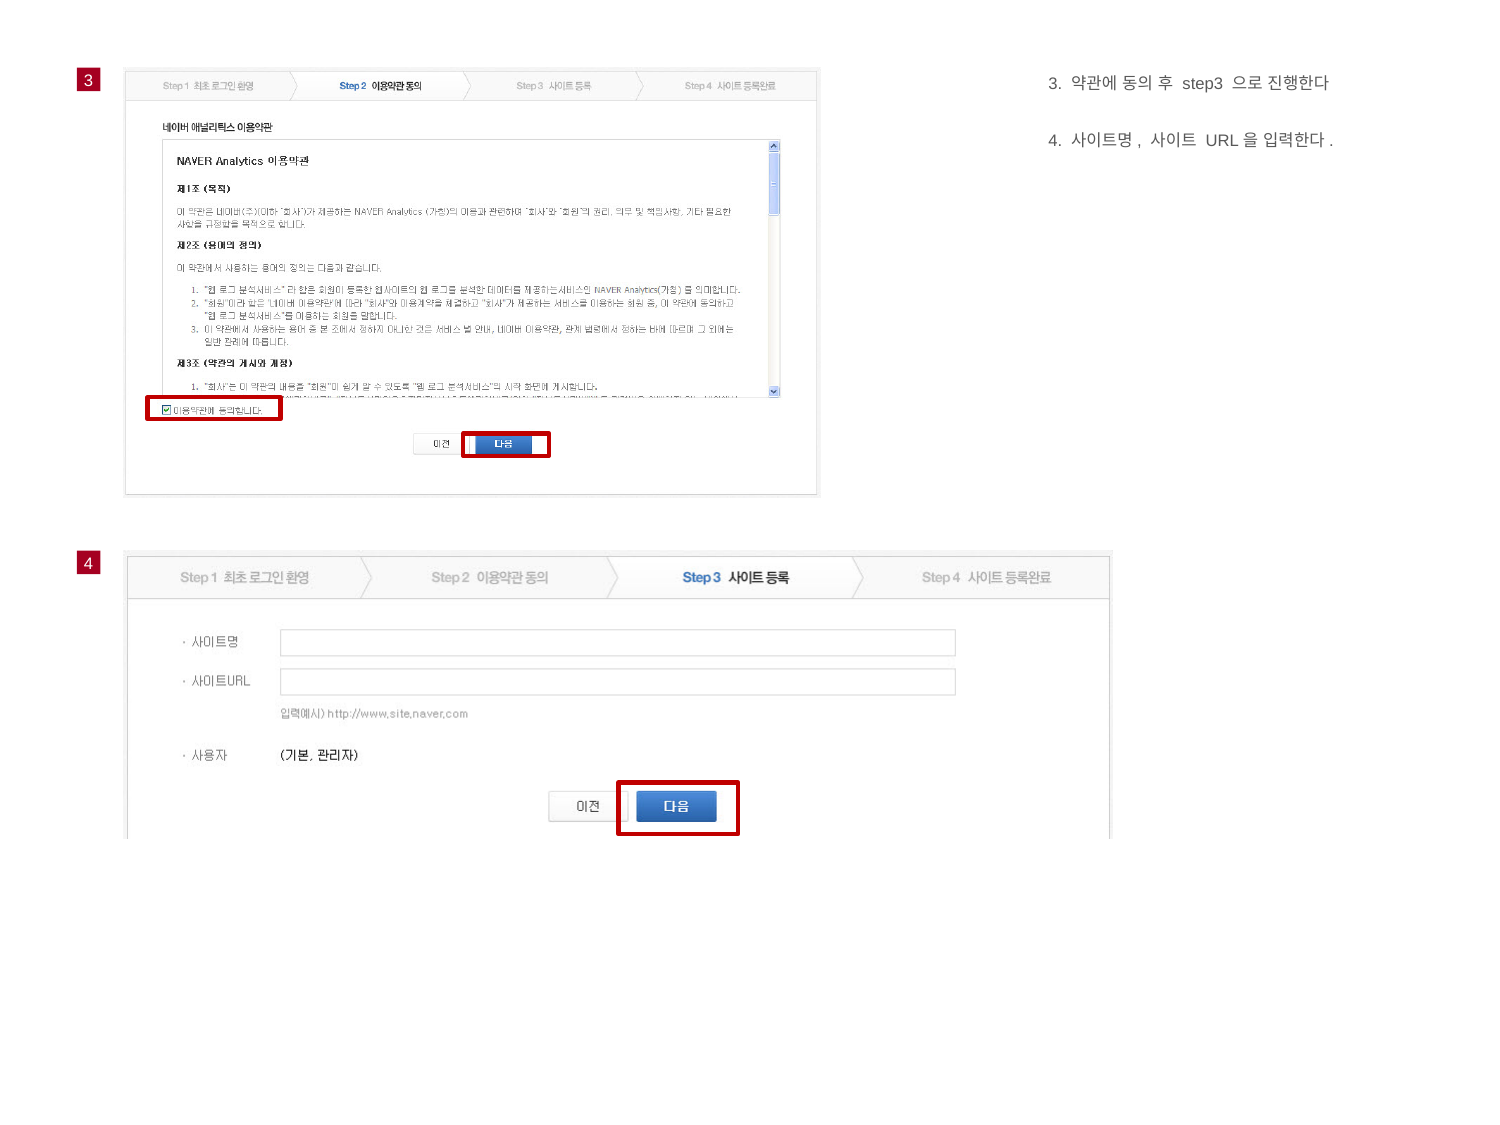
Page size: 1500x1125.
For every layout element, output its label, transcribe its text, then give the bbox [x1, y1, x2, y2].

text_box 4 [75, 549, 102, 576]
text_box 3 [75, 66, 102, 93]
picture [123, 67, 822, 498]
picture [123, 550, 1114, 839]
text_box 3. 약관에 동의 후 step3 으로 진행한다 4. 사이트명, 사이트 URL을 입력한다. [1033, 65, 1400, 157]
